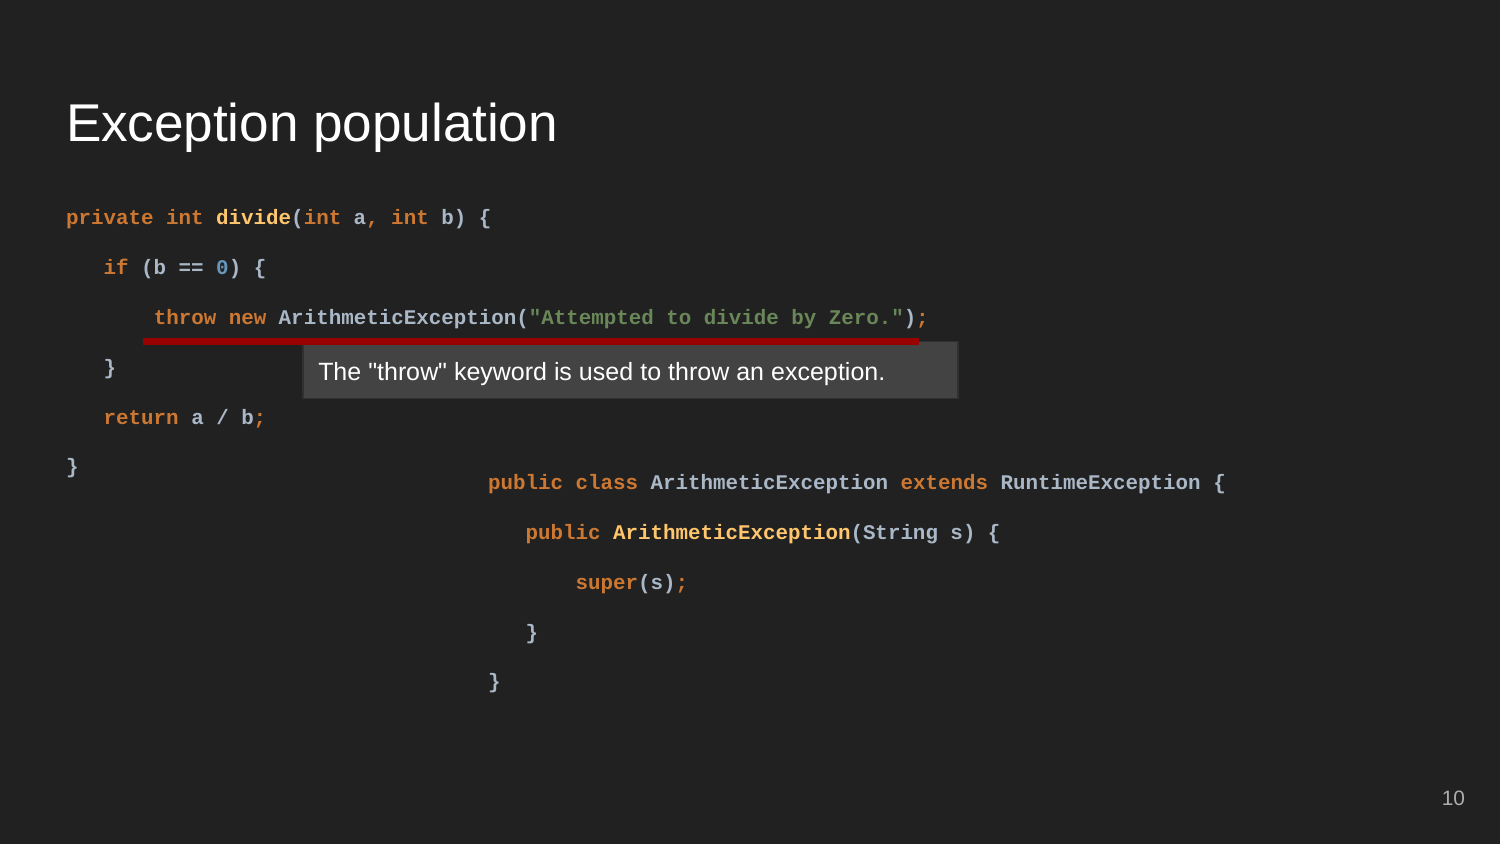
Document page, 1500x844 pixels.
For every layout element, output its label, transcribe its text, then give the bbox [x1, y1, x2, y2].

text_box The "throw" keyword is used to throw an exception. [303, 341, 959, 399]
slide_number ‹#› [1389, 764, 1480, 830]
list public class ArithmeticException extends RuntimeException { public ArithmeticException(String s) { super(s); } } [473, 453, 1381, 759]
list private int divide(int a, int b) { if (b == 0) { throw new ArithmeticException("Attempted to divide by Zero."); } return a / b; } [51, 189, 959, 494]
title Exception population [51, 72, 1449, 167]
